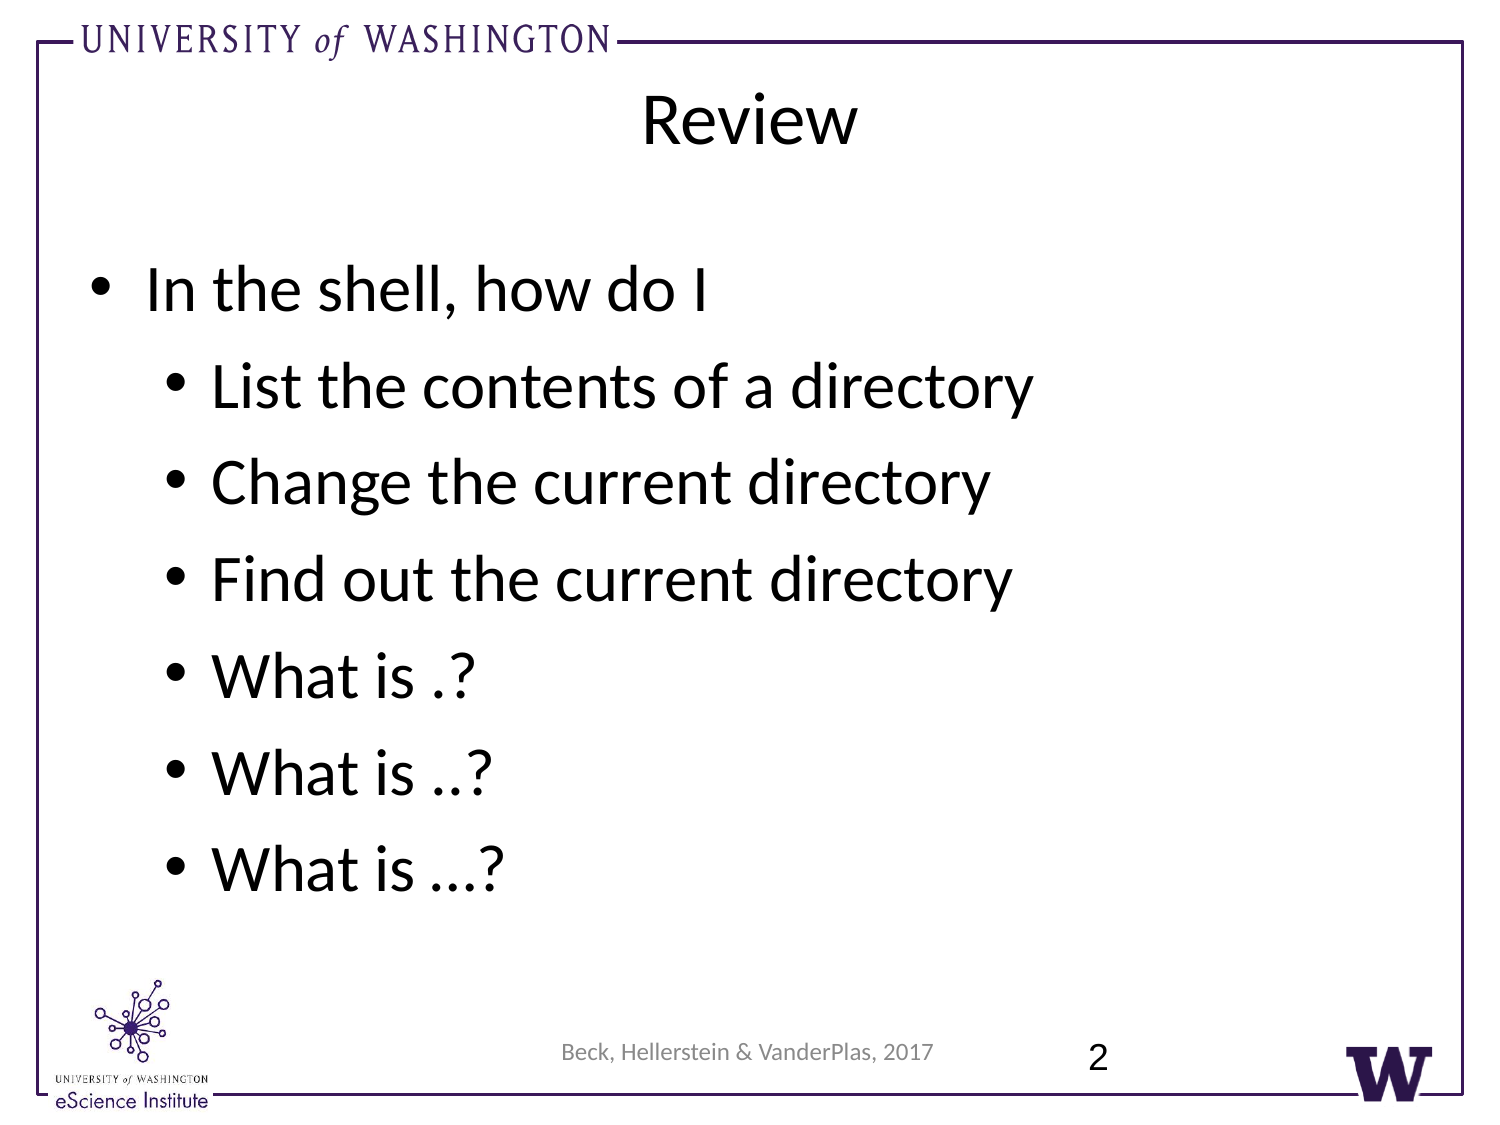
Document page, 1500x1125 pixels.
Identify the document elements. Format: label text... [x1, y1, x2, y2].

picture [81, 24, 609, 61]
text_box 2 [1073, 1024, 1300, 1085]
text_box In the shell, how do I List the contents of a directory Change the current directory Find out the current directory What is .? What is ..? What is …? [74, 237, 1425, 948]
picture [1339, 1041, 1438, 1107]
text_box Review [74, 62, 1425, 200]
footer Beck, Hellerstein & VanderPlas, 2017 [510, 1027, 986, 1088]
picture [48, 978, 213, 1113]
